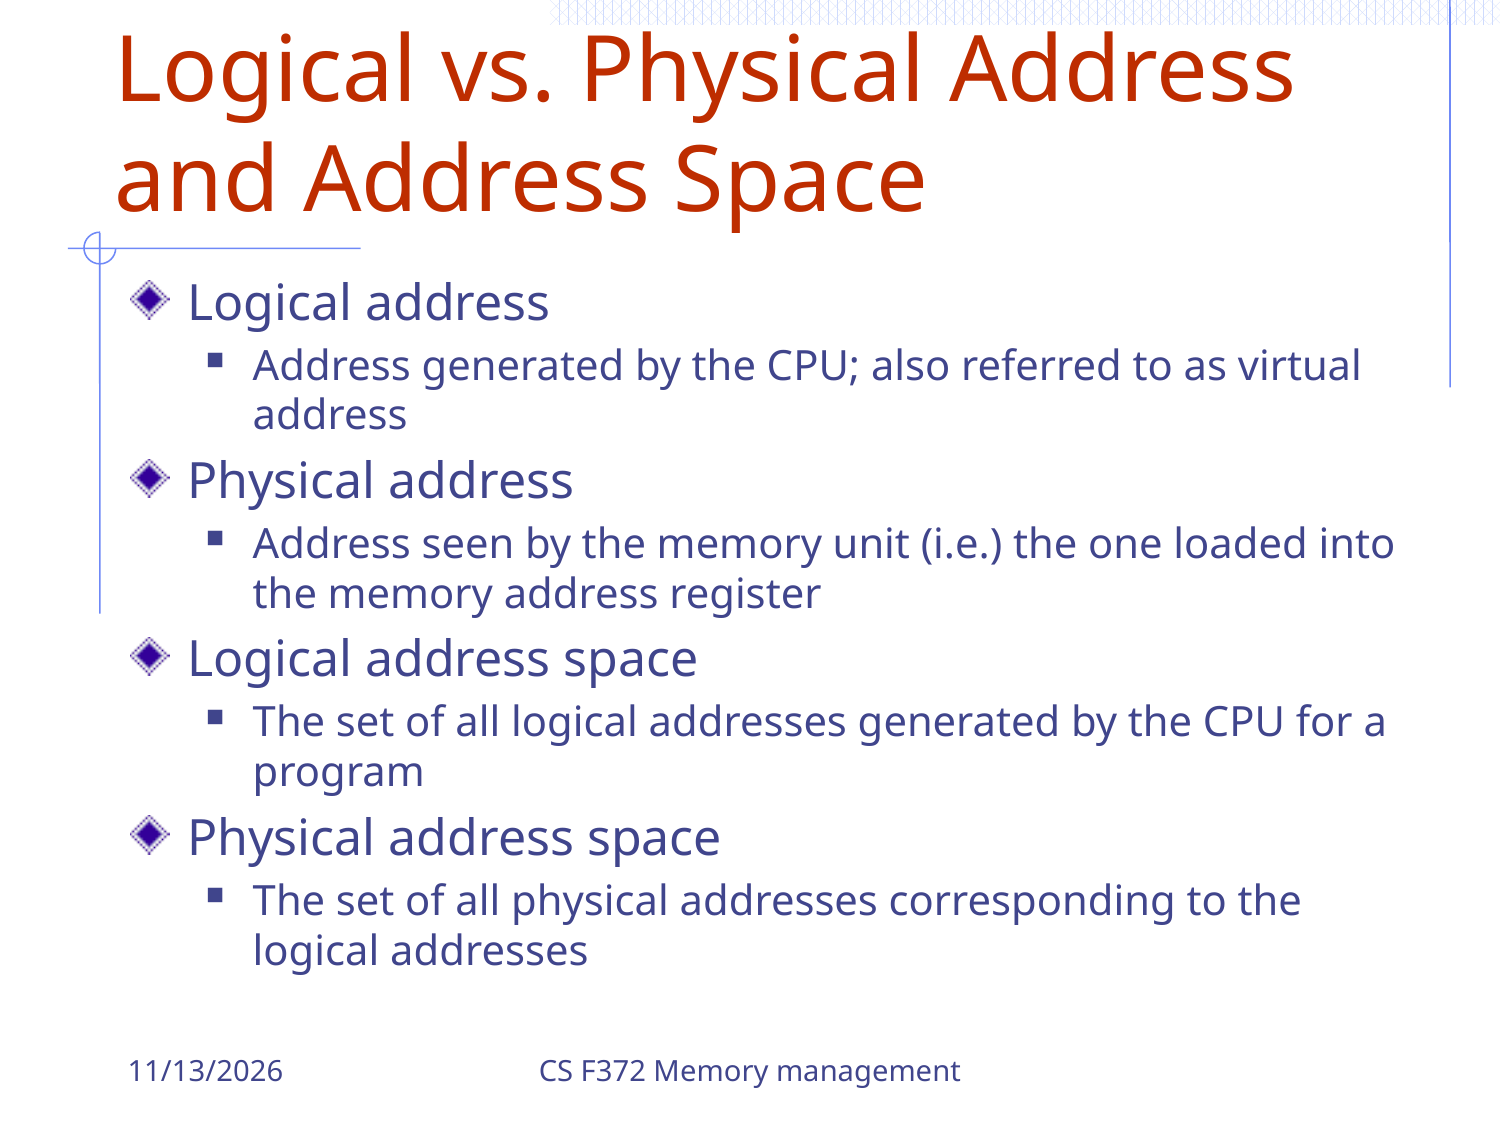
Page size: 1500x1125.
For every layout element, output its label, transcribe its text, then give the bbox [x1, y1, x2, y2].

picture [130, 815, 170, 855]
list Logical address Address generated by the CPU; also referred to as virtual address Physical address Address seen by the memory unit (i.e.) the one loaded into the memory address register Logical address space The set of all logical addresses generated by the CPU for a program Physical address space The set of all physical addresses corresponding to the logical addresses [115, 262, 1450, 938]
picture [130, 637, 170, 676]
picture [130, 280, 170, 320]
footer CS F372 Memory management [512, 1025, 988, 1100]
title Logical vs. Physical Address and Address Space [99, 50, 1375, 238]
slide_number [112, 1025, 425, 1100]
picture [130, 459, 170, 498]
